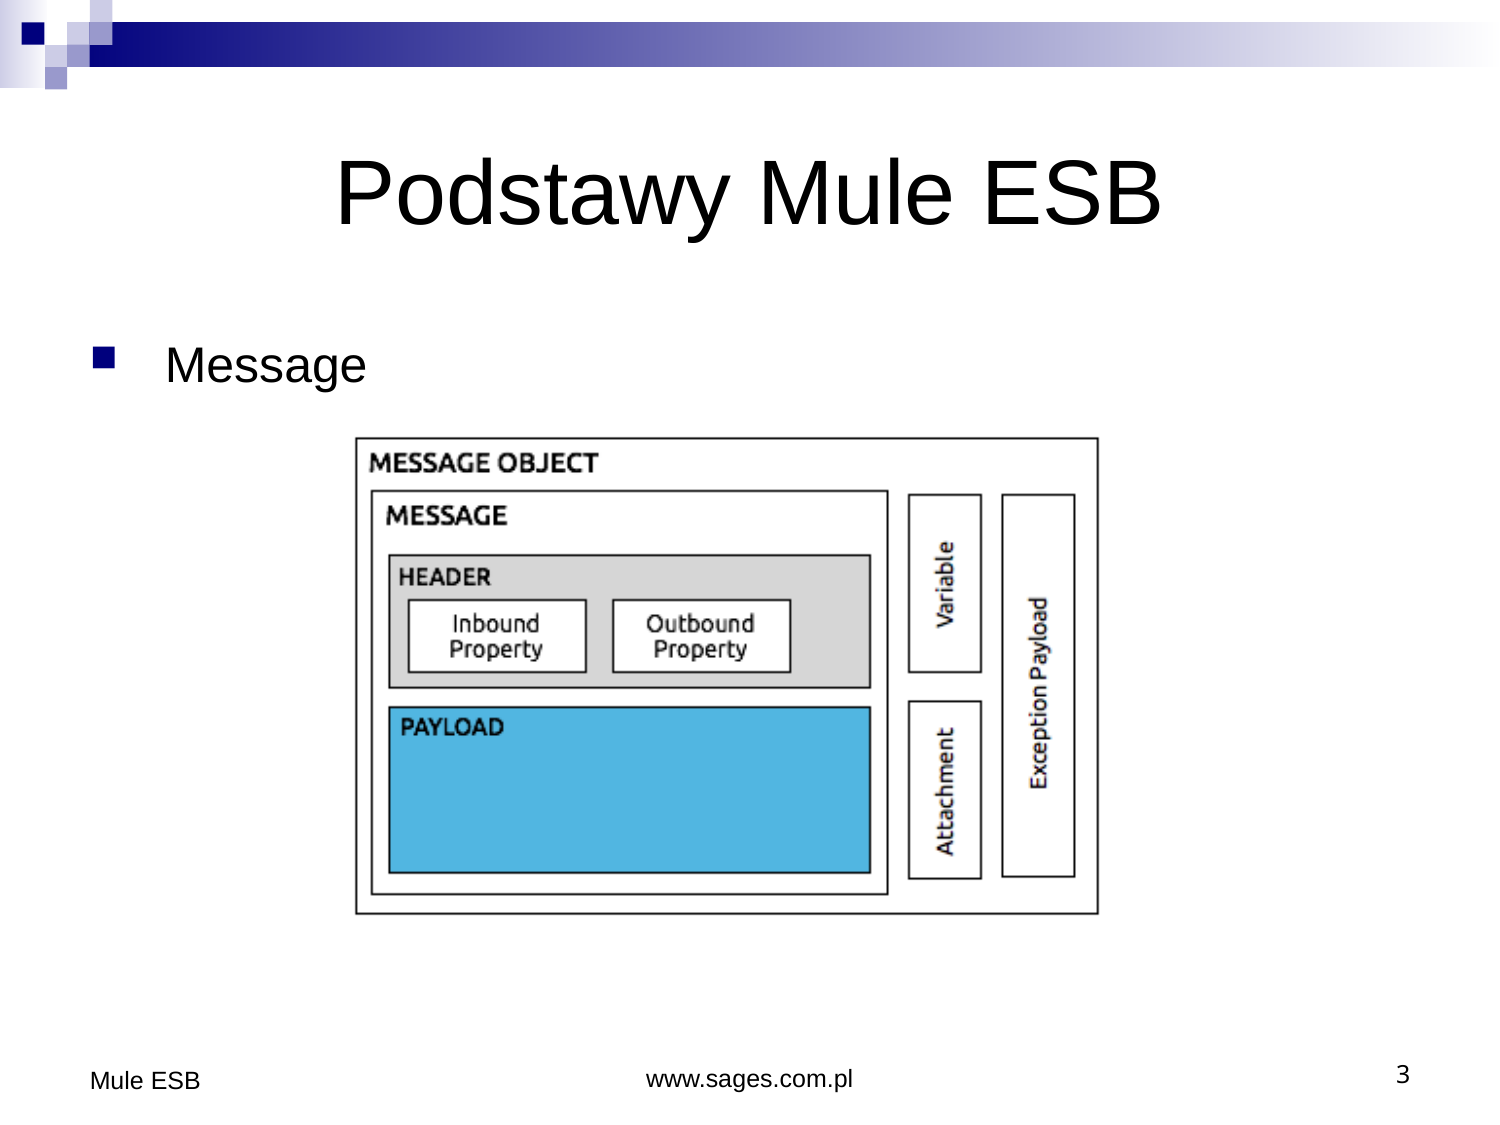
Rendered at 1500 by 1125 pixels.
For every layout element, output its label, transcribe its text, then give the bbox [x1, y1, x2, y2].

text_box Mule ESB [75, 1024, 425, 1103]
text_box www.sages.com.pl [512, 1024, 988, 1100]
text_box Podstawy Mule ESB [74, 74, 1425, 300]
text_box 3 [1074, 1024, 1425, 1100]
text_box Message [74, 324, 1425, 963]
picture [348, 432, 1107, 921]
